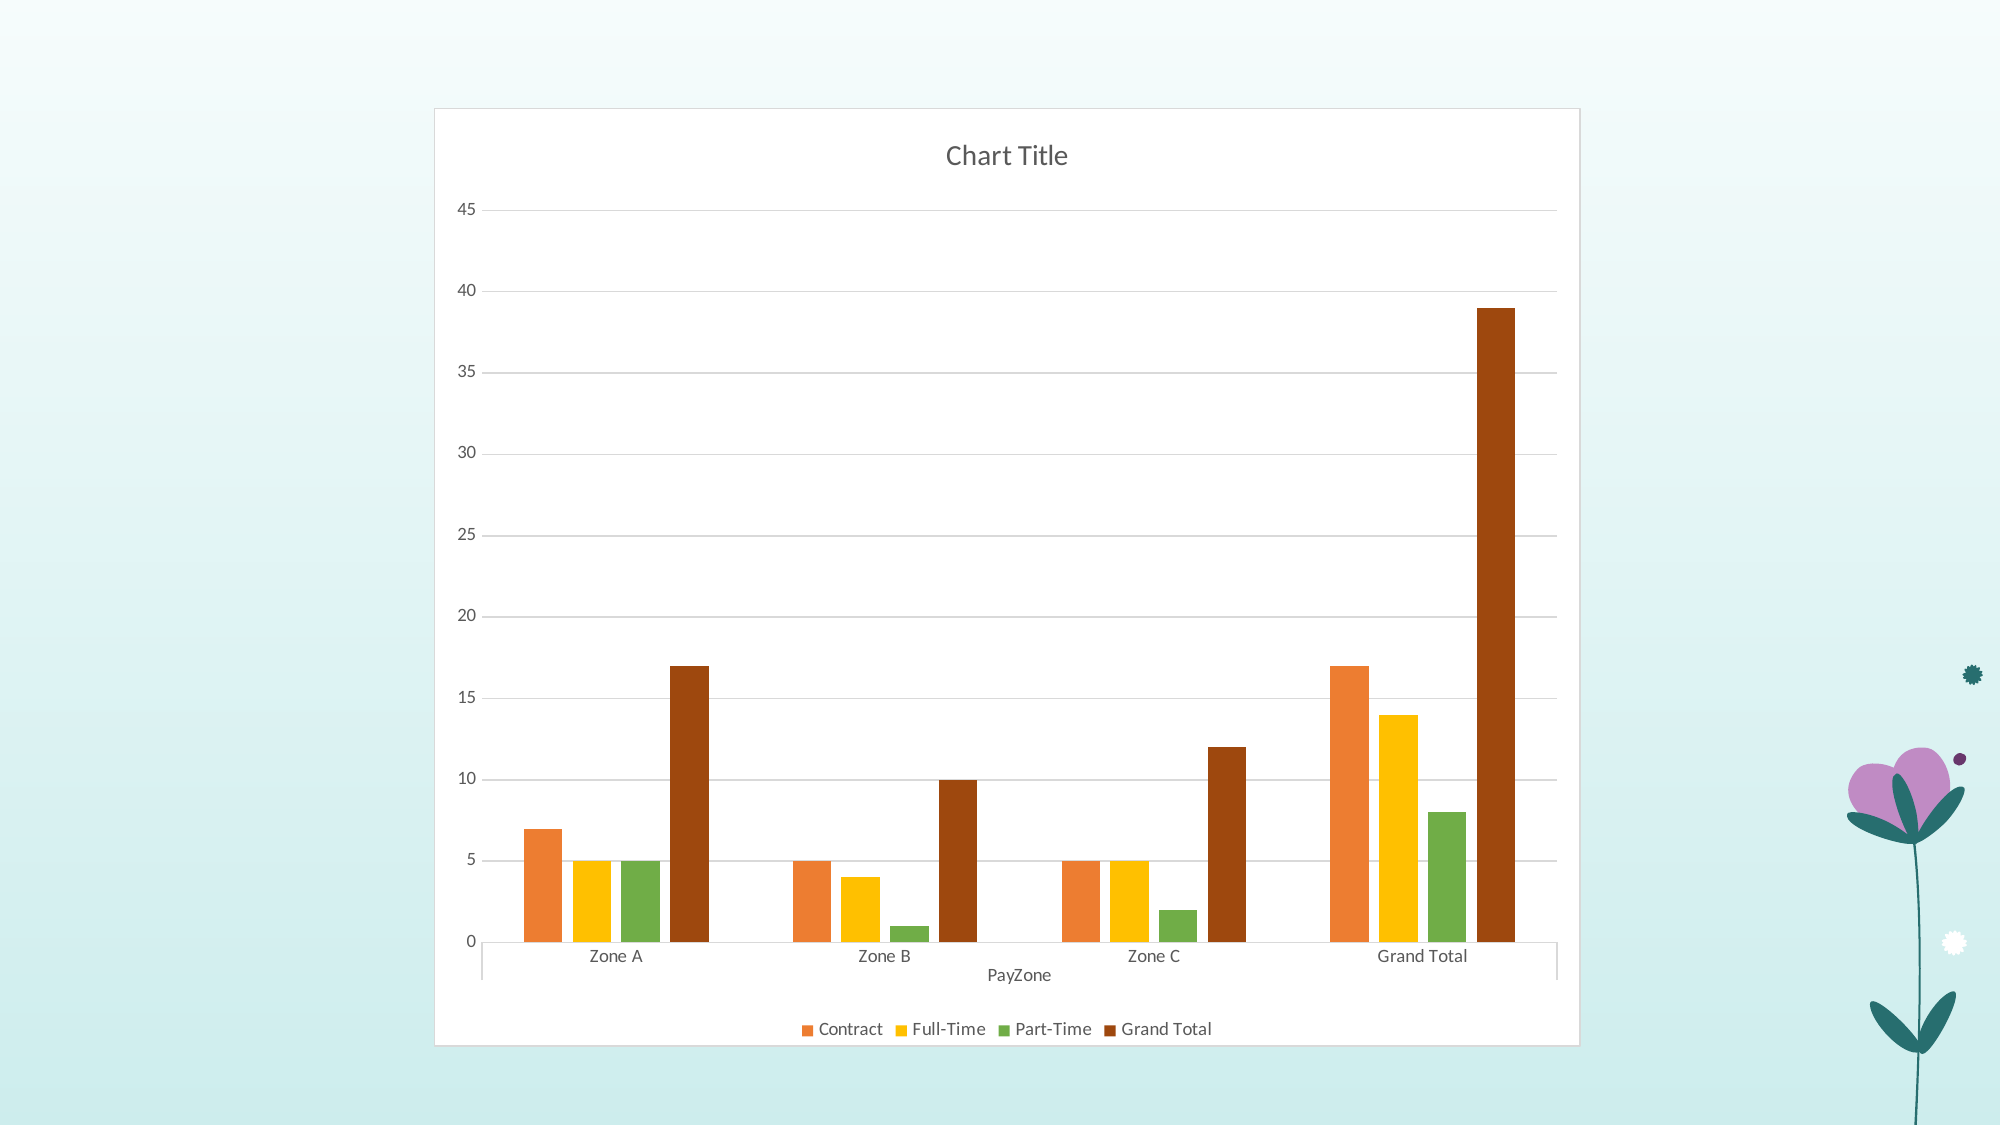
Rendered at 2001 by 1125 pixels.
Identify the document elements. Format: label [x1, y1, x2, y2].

chart [433, 107, 1581, 1047]
